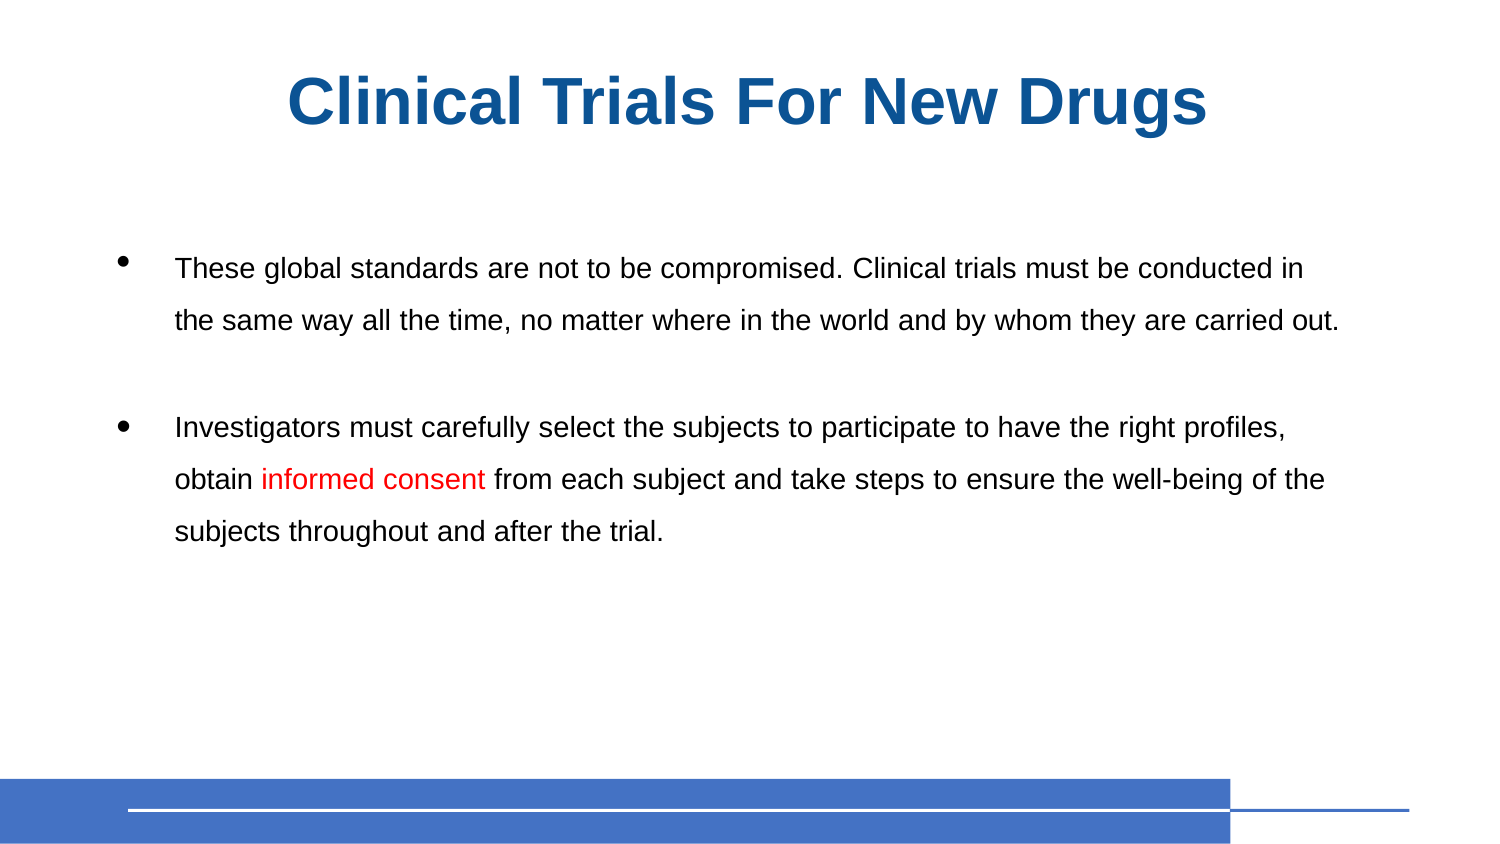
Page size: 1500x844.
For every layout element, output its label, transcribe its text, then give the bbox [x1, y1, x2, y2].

title Clinical Trials For New Drugs [65, 33, 1338, 199]
text_box These global standards are not to be compromised. Clinical trials must be conducted in the same way all the time, no matter where in the world and by whom they are carried out. Investigators must carefully select the subjects to participate to have the right profiles, obtain informed consent from each subject and take steps to ensure the well-being of the subjects throughout and after the trial. [114, 229, 1365, 548]
